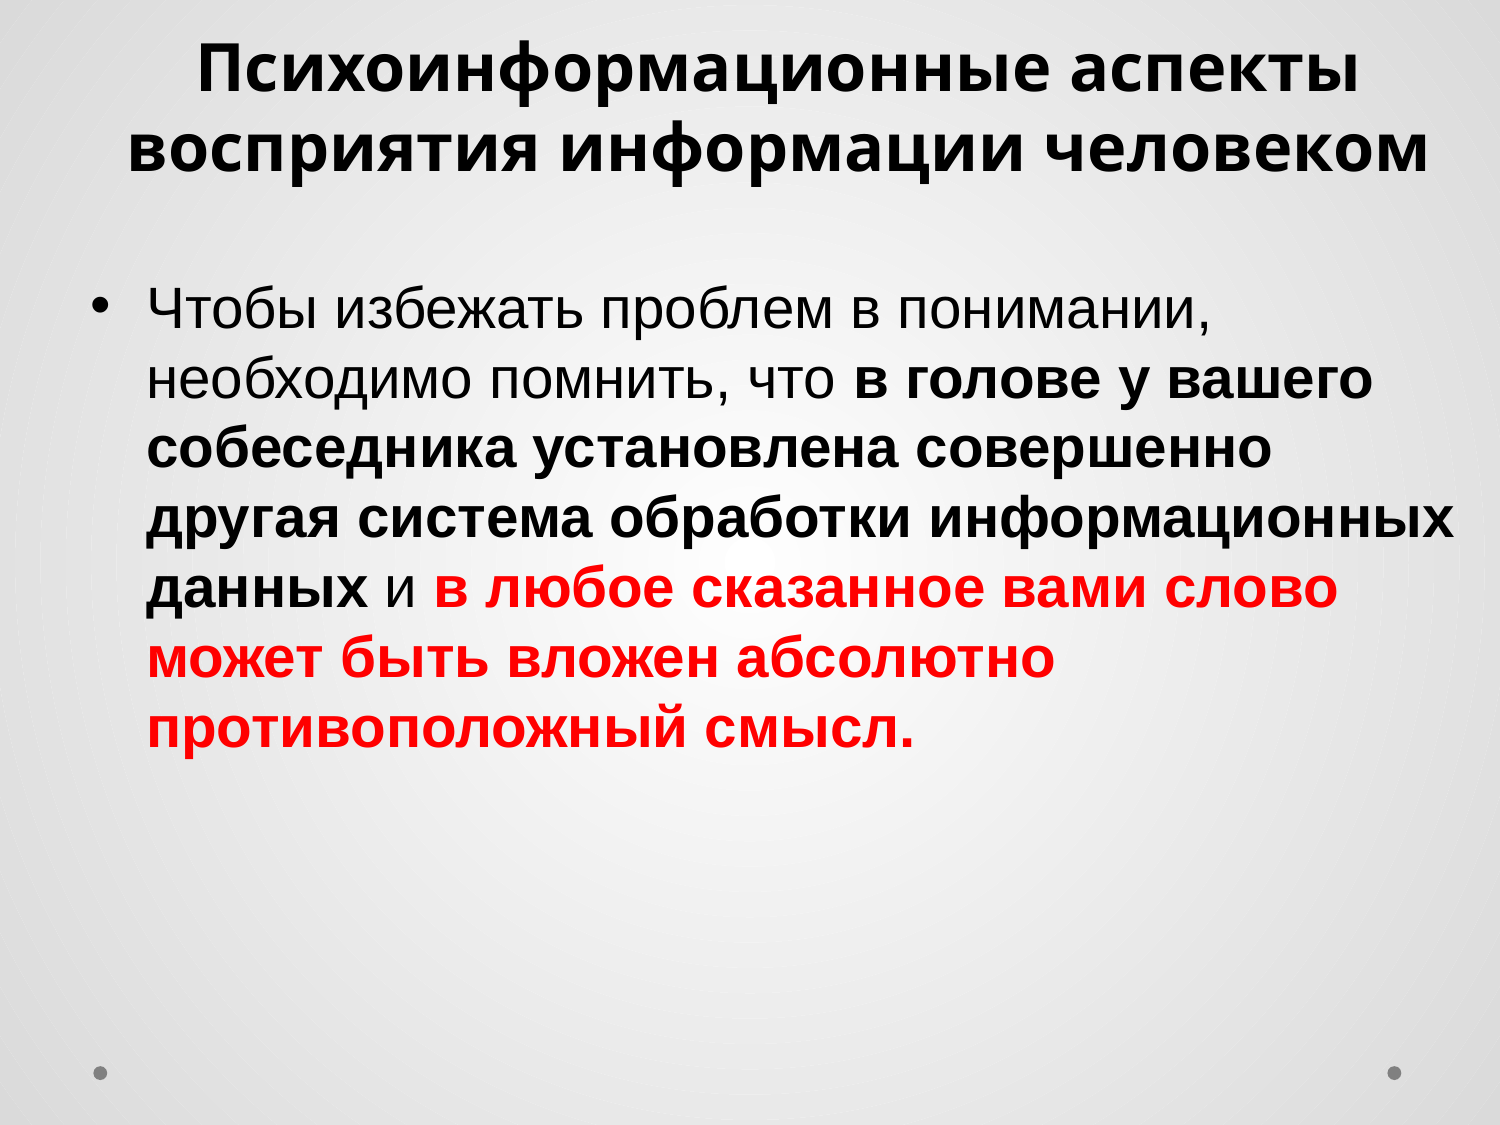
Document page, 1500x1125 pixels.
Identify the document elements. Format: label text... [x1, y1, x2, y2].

text_box Психоинформационные аспекты восприятия информации человеком [103, 0, 1454, 192]
list Чтобы избежать проблем в понимании, необходимо помнить, что в голове у вашего собеседника установлена совершенно другая система обработки информационных данных и в любое сказанное вами слово может быть вложен абсолютно противоположный смысл. [75, 262, 1483, 1106]
